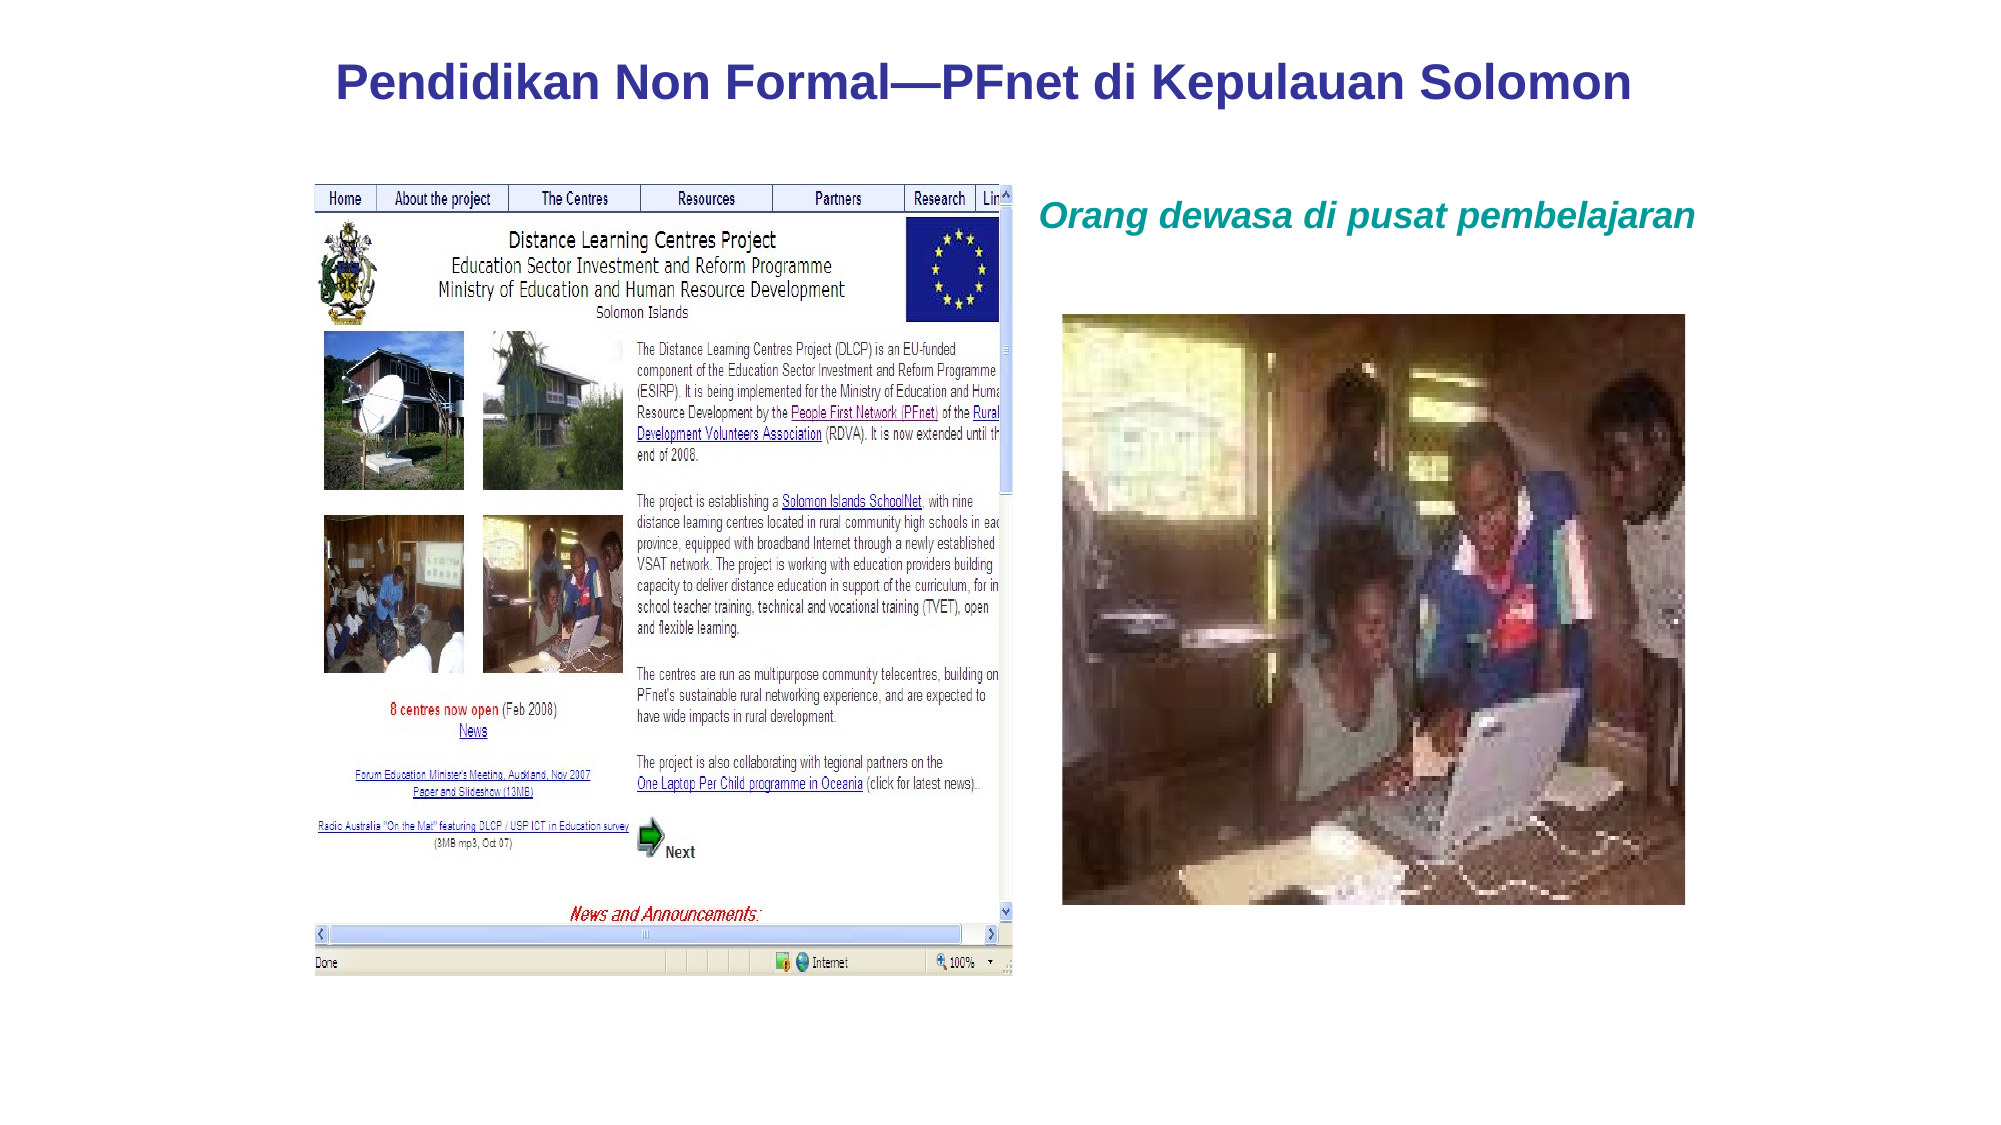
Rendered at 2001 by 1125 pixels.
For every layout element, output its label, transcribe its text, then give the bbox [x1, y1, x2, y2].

text_box Orang dewasa di pusat pembelajaran [1036, 189, 1703, 237]
text_box [314, 184, 1013, 976]
text_box Pendidikan Non Formal—PFnet di Kepulauan Solomon [333, 47, 1639, 110]
text_box [1062, 314, 1686, 905]
